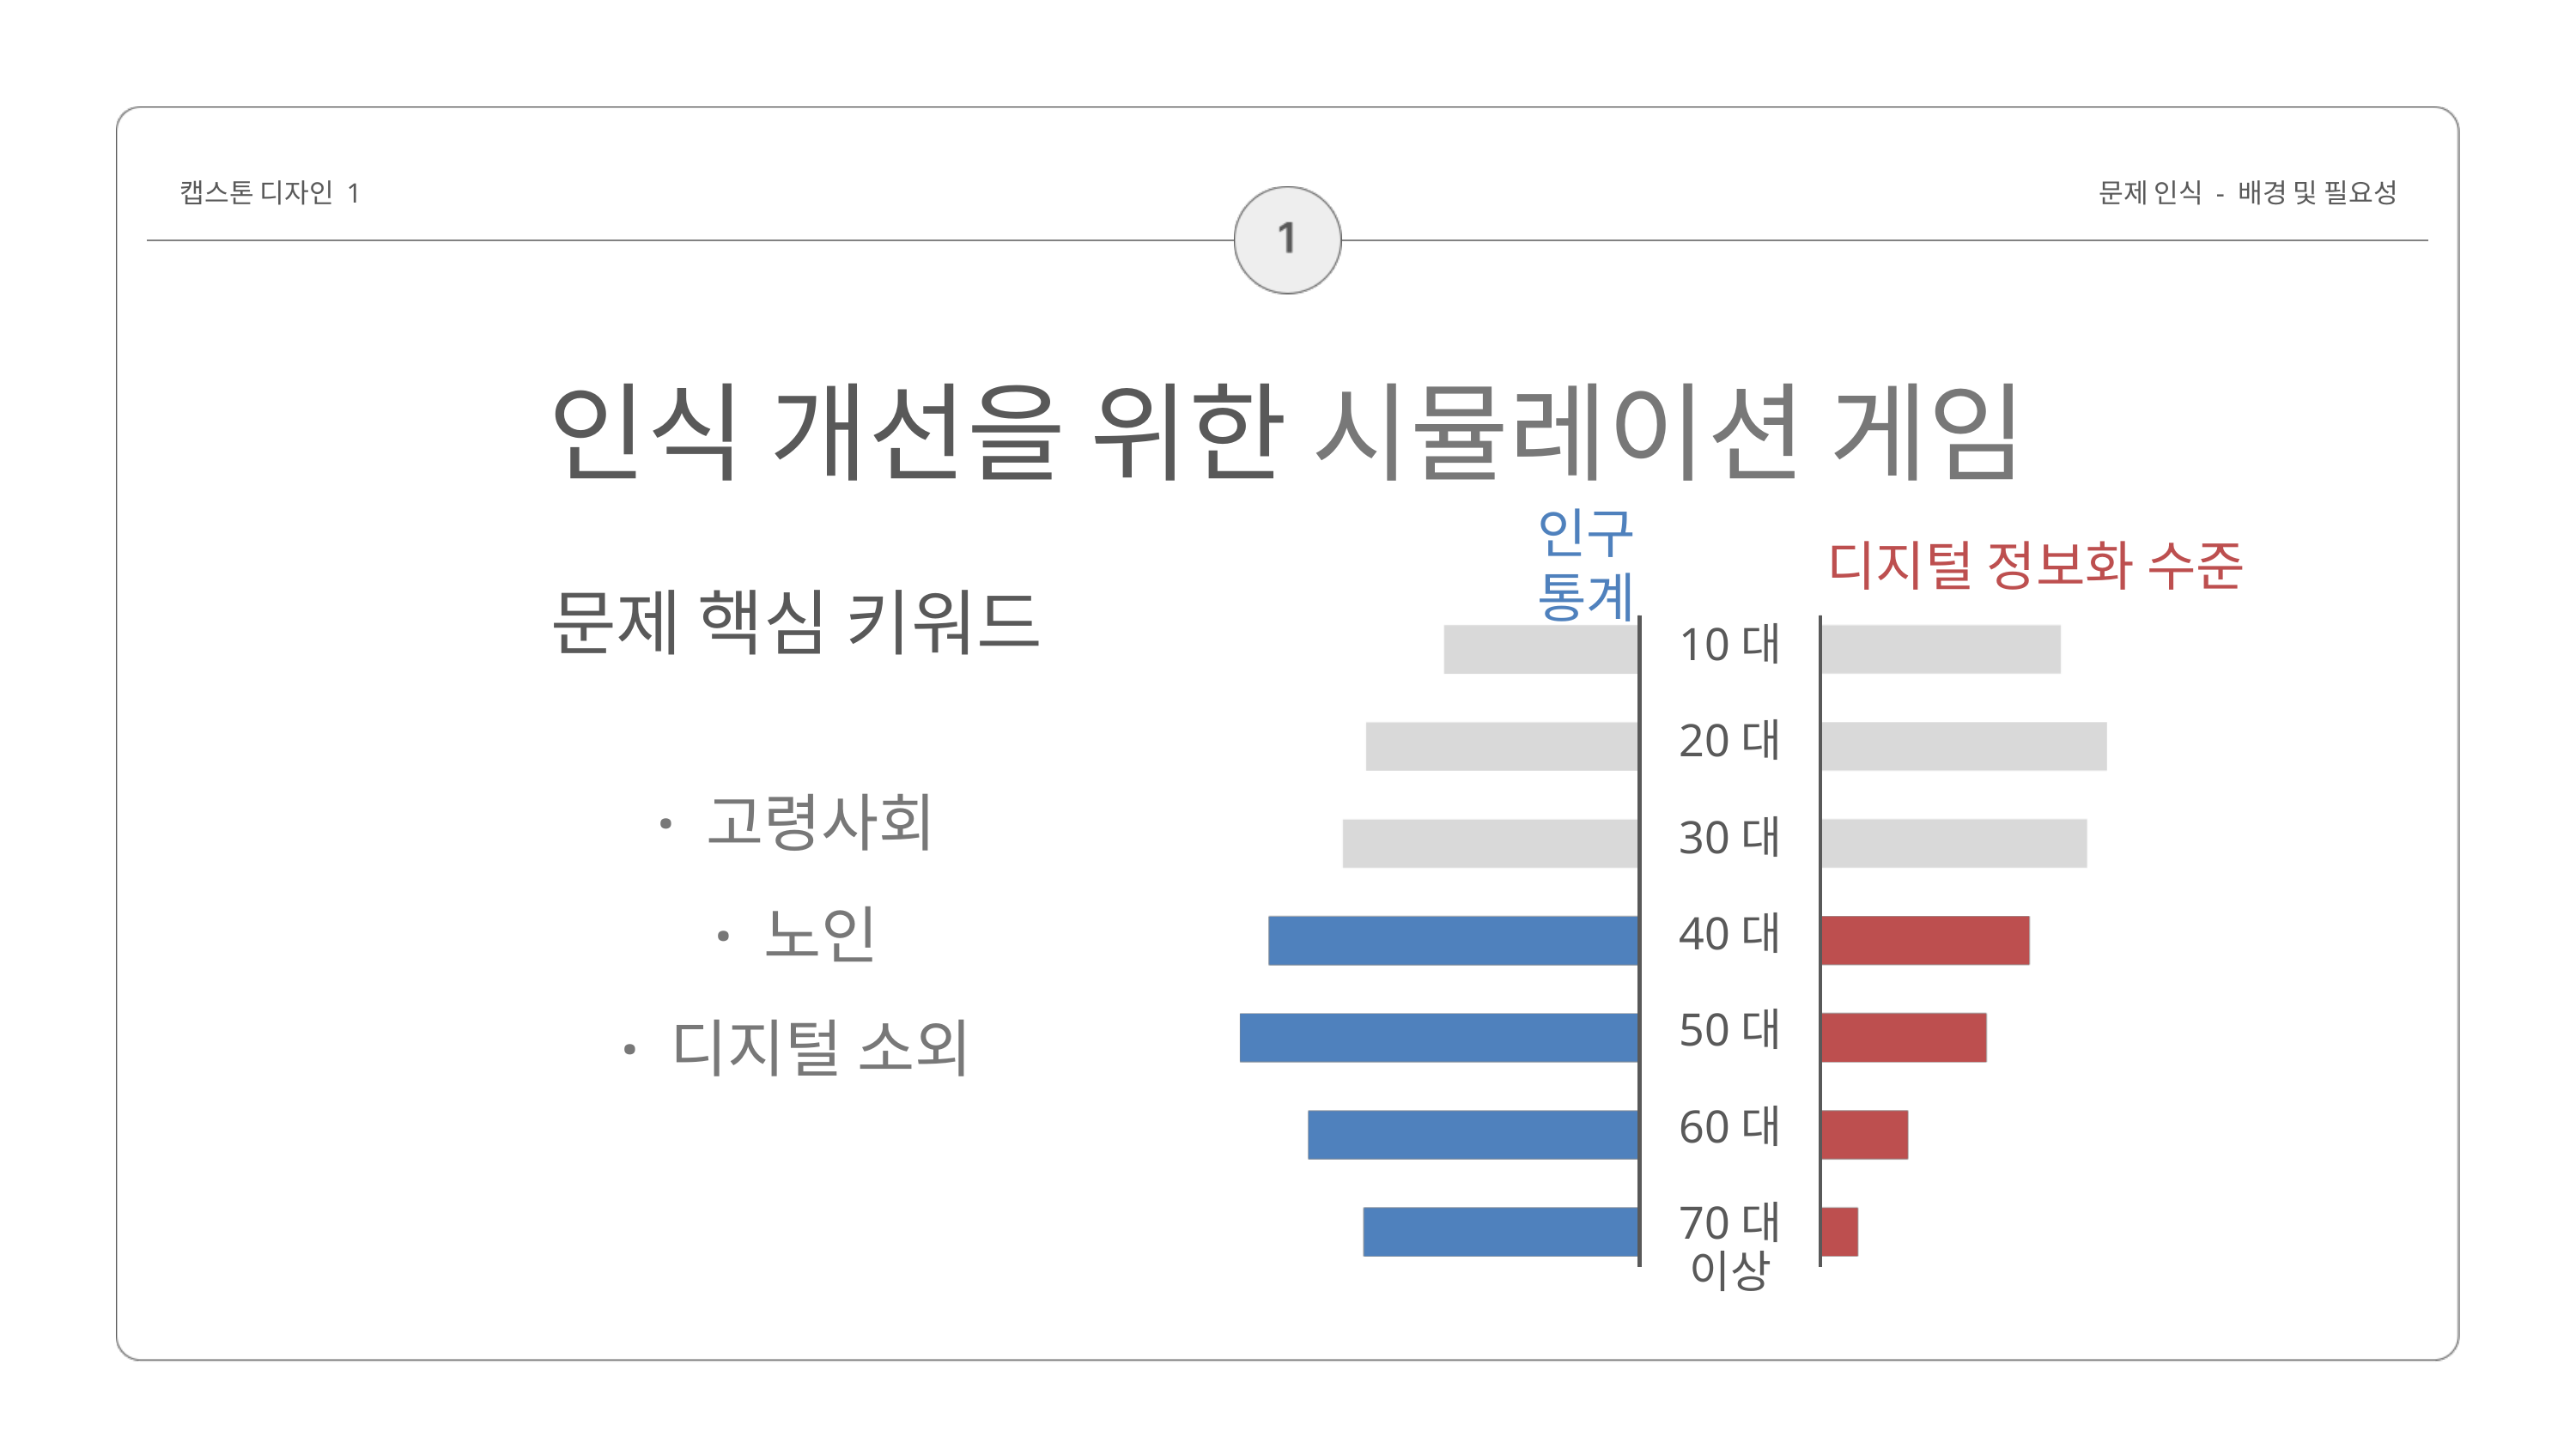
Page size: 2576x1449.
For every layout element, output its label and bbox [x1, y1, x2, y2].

text_box [1183, 534, 2285, 1267]
picture [116, 106, 2460, 1363]
text_box [1212, 184, 1359, 306]
